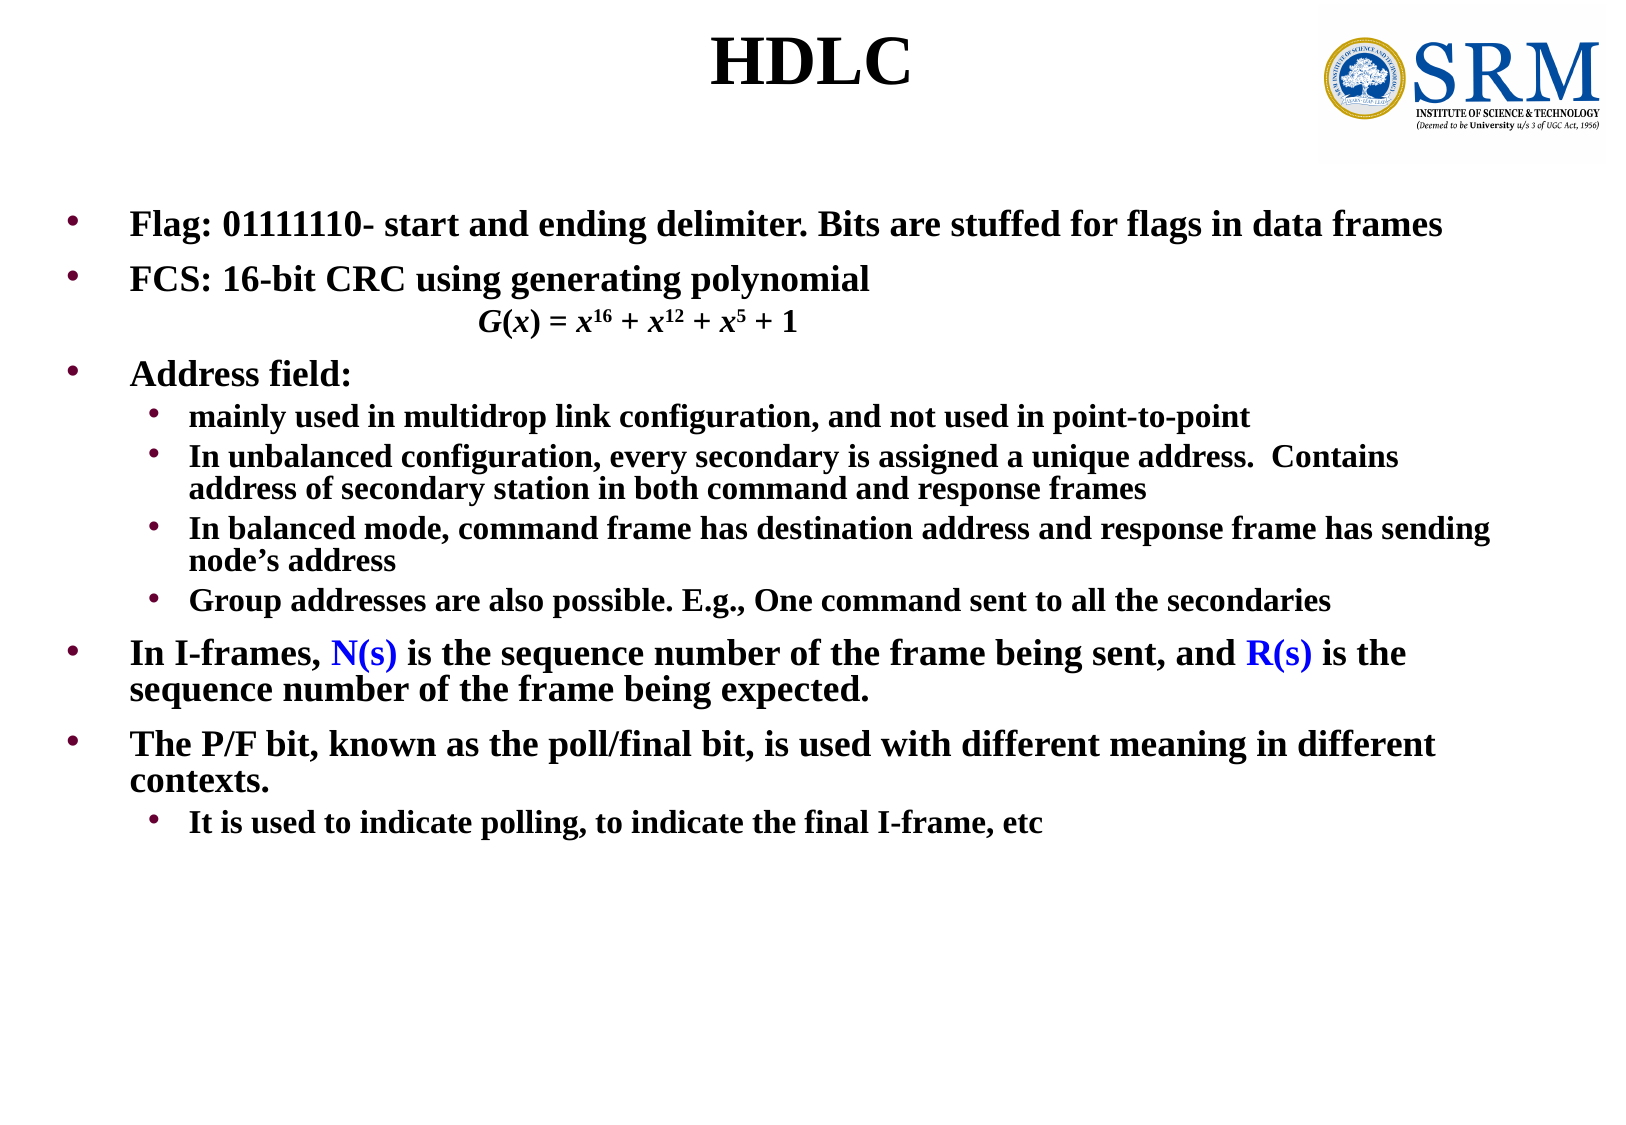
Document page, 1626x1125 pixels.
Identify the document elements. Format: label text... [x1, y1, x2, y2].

picture [1318, 125, 1606, 164]
list Flag: 01111110- start and ending delimiter. Bits are stuffed for flags in data frames FCS: 16-bit CRC using generating polynomial G(x) = x16 + x12 + x5 + 1 Address field: mainly used in multidrop link configuration, and not used in point-to-point In unbalanced configuration, every secondary is assigned a unique address. Contains address of secondary station in both command and response frames In balanced mode, command frame has destination address and response frame has sending node’s address Group addresses are also possible. E.g., One command sent to all the secondaries In I-frames, N(s) is the sequence number of the frame being sent, and R(s) is the sequence number of the frame being expected. The P/F bit, known as the poll/final bit, is used with different meaning in different contexts. It is used to indicate polling, to indicate the final I-frame, etc [51, 200, 1528, 1058]
title HDLC [0, 0, 1625, 125]
